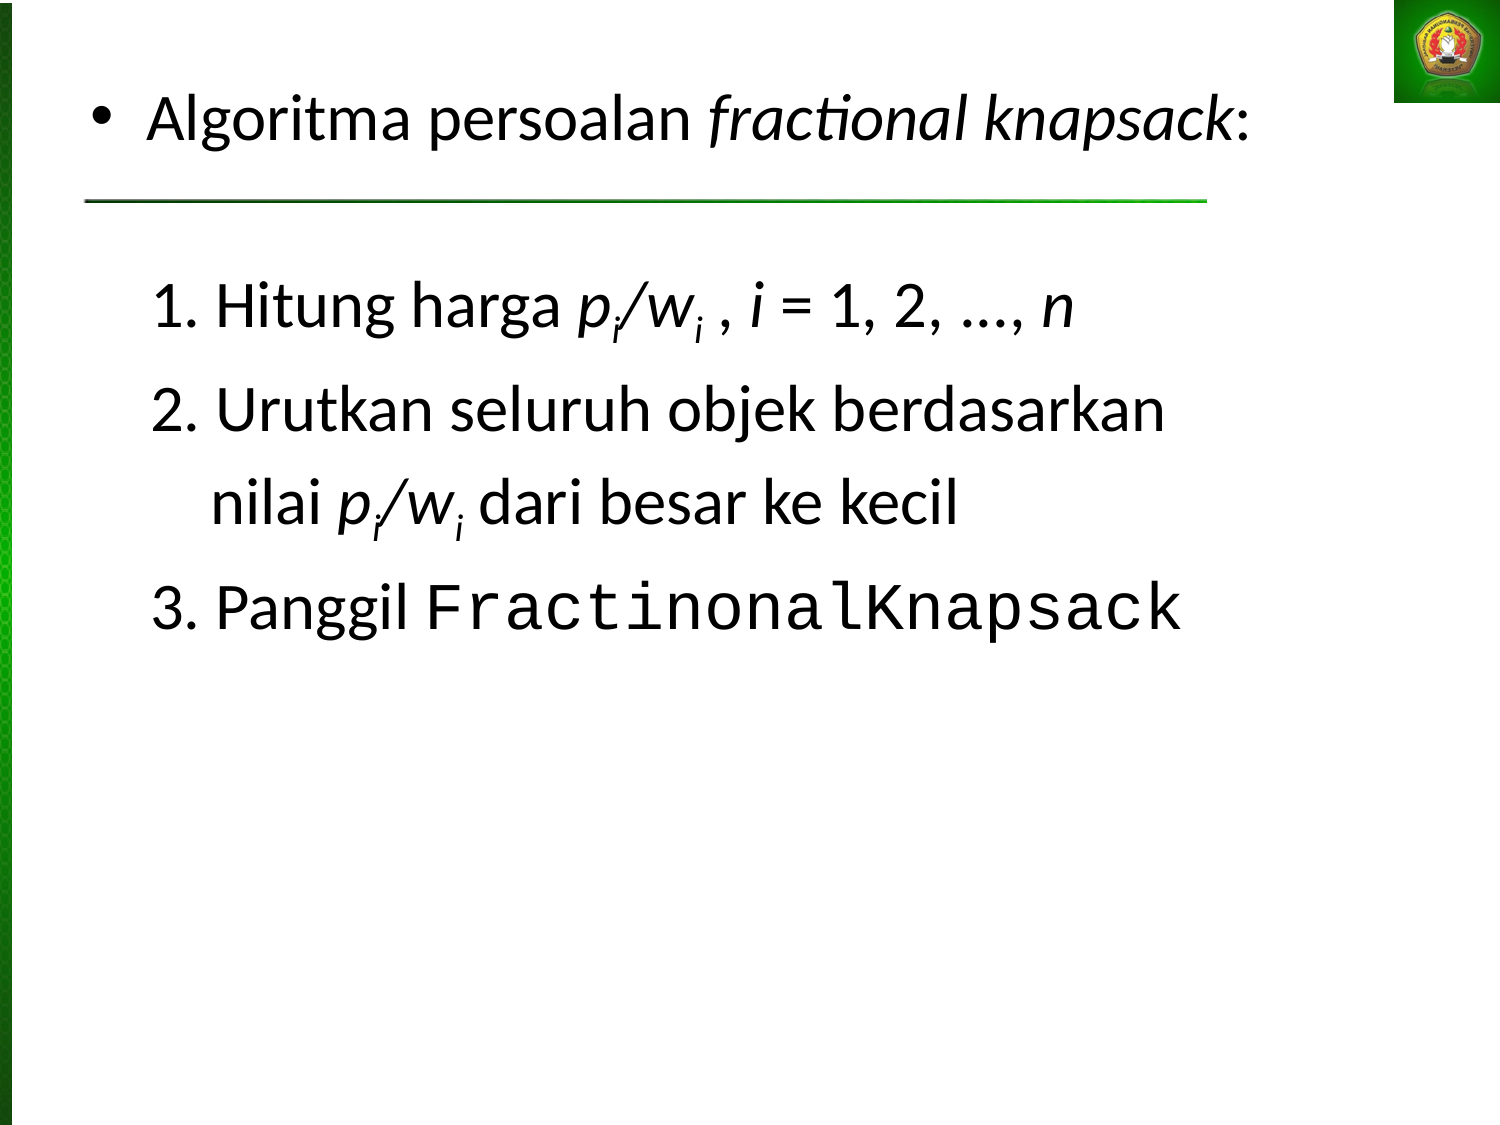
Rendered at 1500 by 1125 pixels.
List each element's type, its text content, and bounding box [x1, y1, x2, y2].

list Algoritma persoalan fractional knapsack: 1. Hitung harga pi/wi , i = 1, 2, ..., n 2. Urutkan seluruh objek berdasarkan nilai pi/wi dari besar ke kecil 3. Panggil FractinonalKnapsack [75, 66, 1425, 1000]
picture [0, 3, 12, 1125]
picture [1394, 0, 1500, 103]
